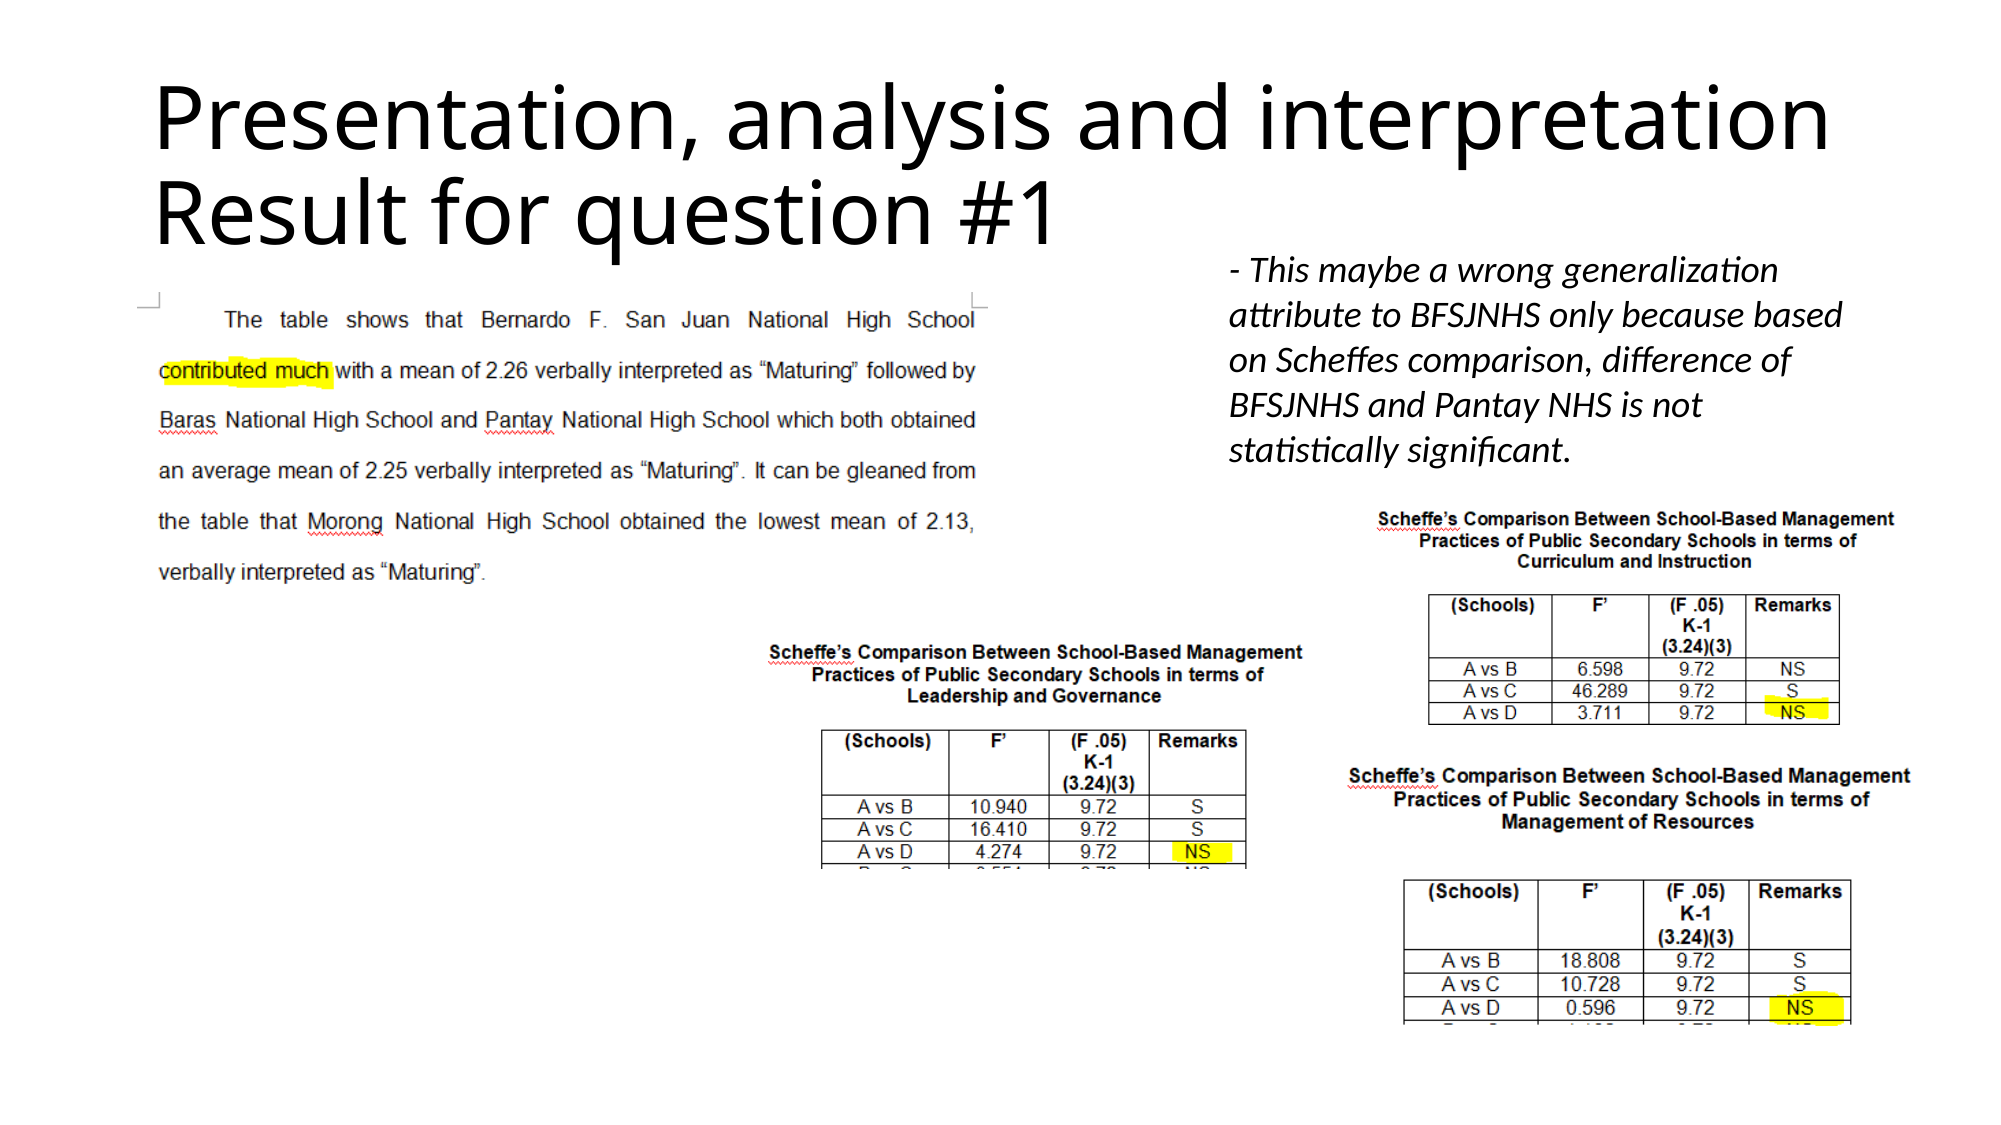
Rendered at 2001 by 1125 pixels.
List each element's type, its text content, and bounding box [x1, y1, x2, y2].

picture [767, 640, 1309, 870]
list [137, 292, 988, 595]
picture [1339, 763, 1921, 1026]
title Presentation, analysis and interpretation Result for question #1 [137, 59, 1863, 278]
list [1369, 499, 1921, 725]
text_box - This maybe a wrong generalization attribute to BFSJNHS only because based on Scheffes comparison, difference of BFSJNHS and Pantay NHS is not statistically significant. [1214, 237, 1863, 658]
